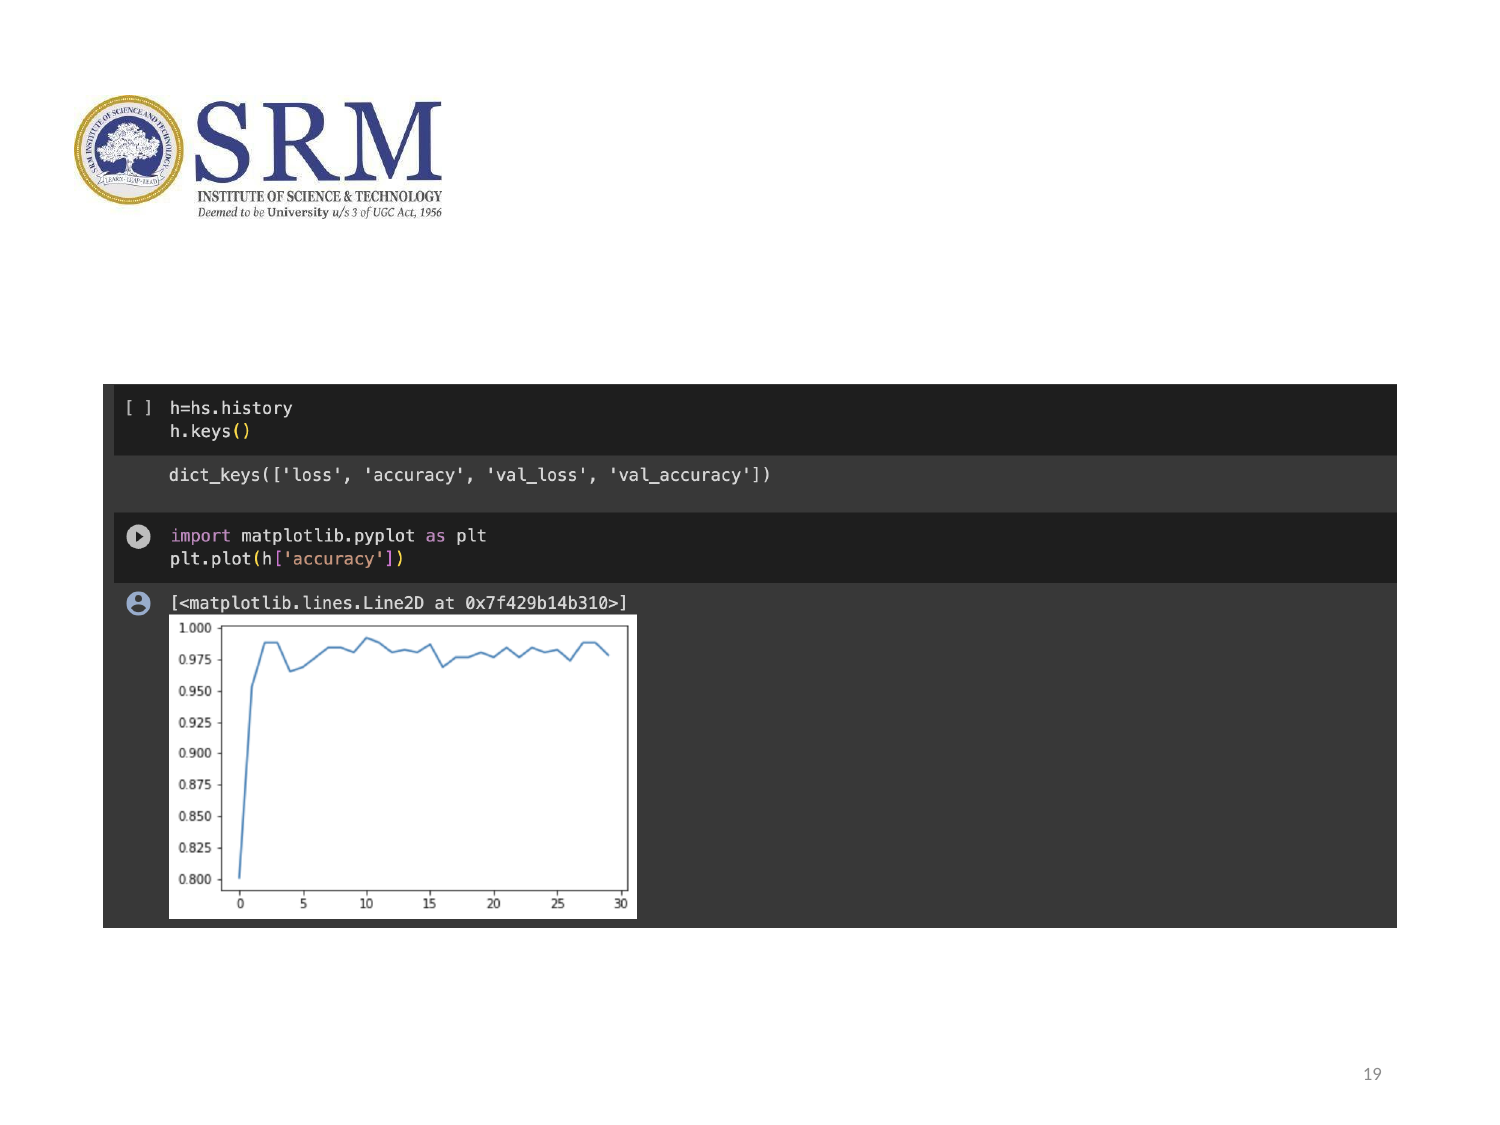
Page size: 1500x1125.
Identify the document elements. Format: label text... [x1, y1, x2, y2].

picture [74, 95, 442, 219]
slide_number 19 [1059, 1042, 1397, 1103]
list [103, 384, 1397, 928]
